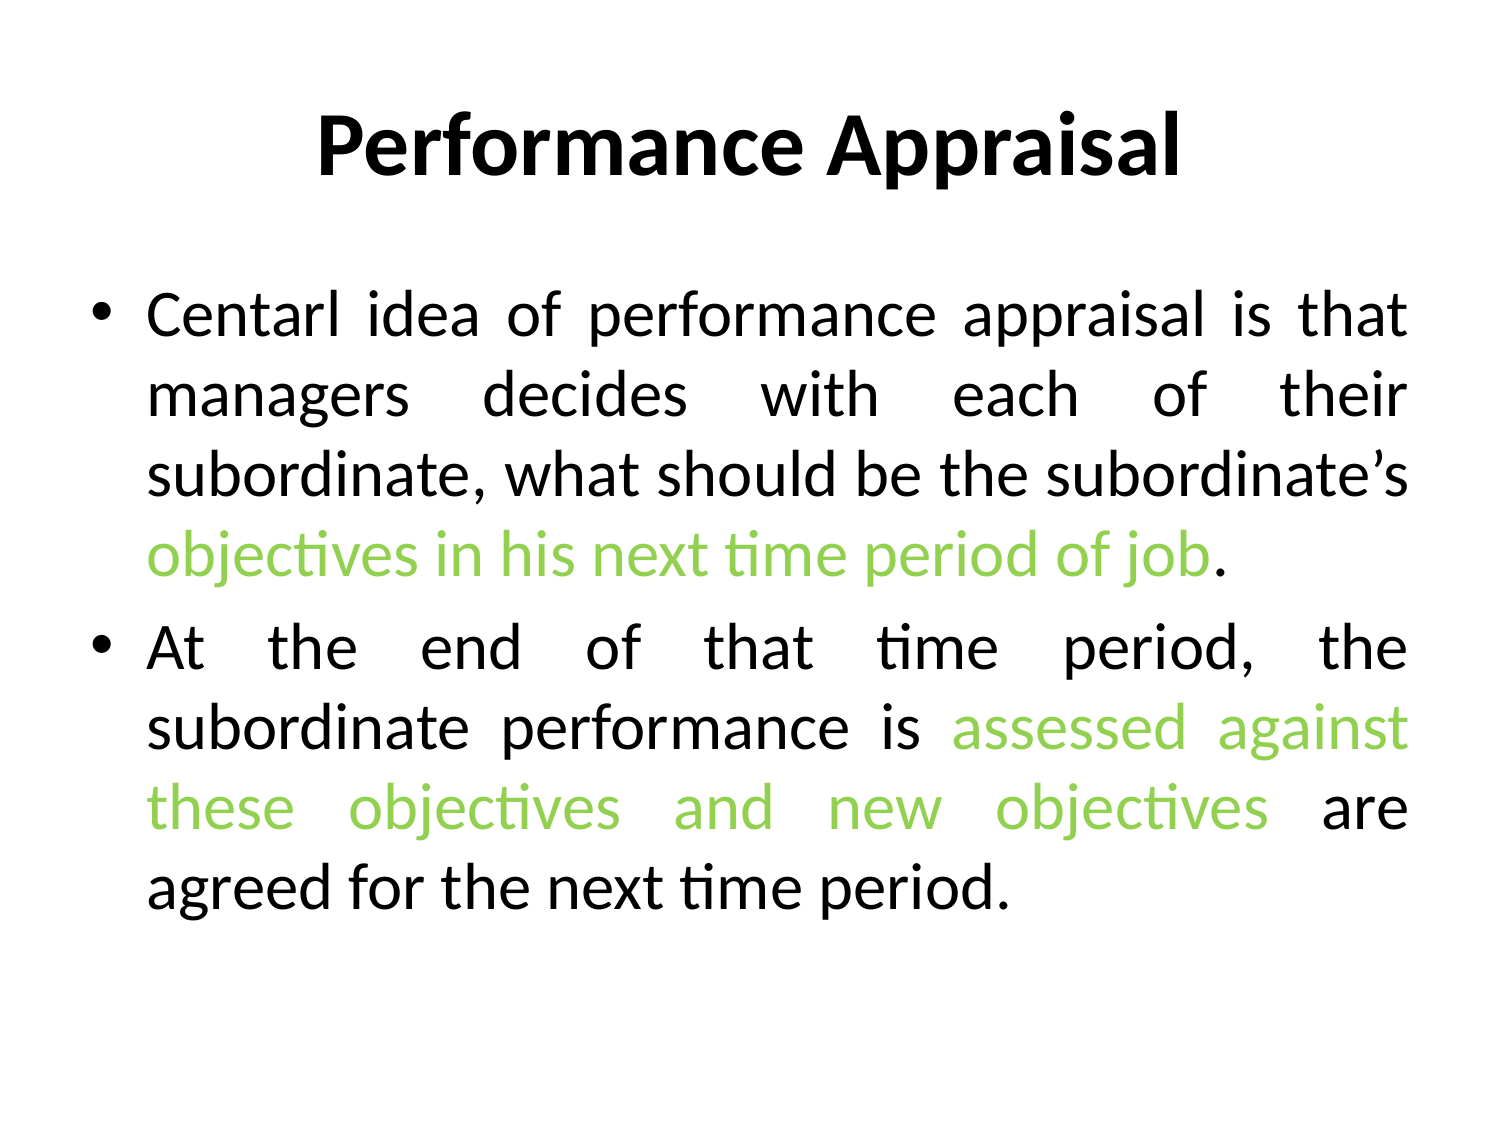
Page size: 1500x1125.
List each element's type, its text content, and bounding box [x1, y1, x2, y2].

title Performance Appraisal [75, 45, 1425, 233]
list Centarl idea of performance appraisal is that managers decides with each of their subordinate, what should be the subordinate’s objectives in his next time period of job. At the end of that time period, the subordinate performance is assessed against these objectives and new objectives are agreed for the next time period. [75, 262, 1425, 1005]
